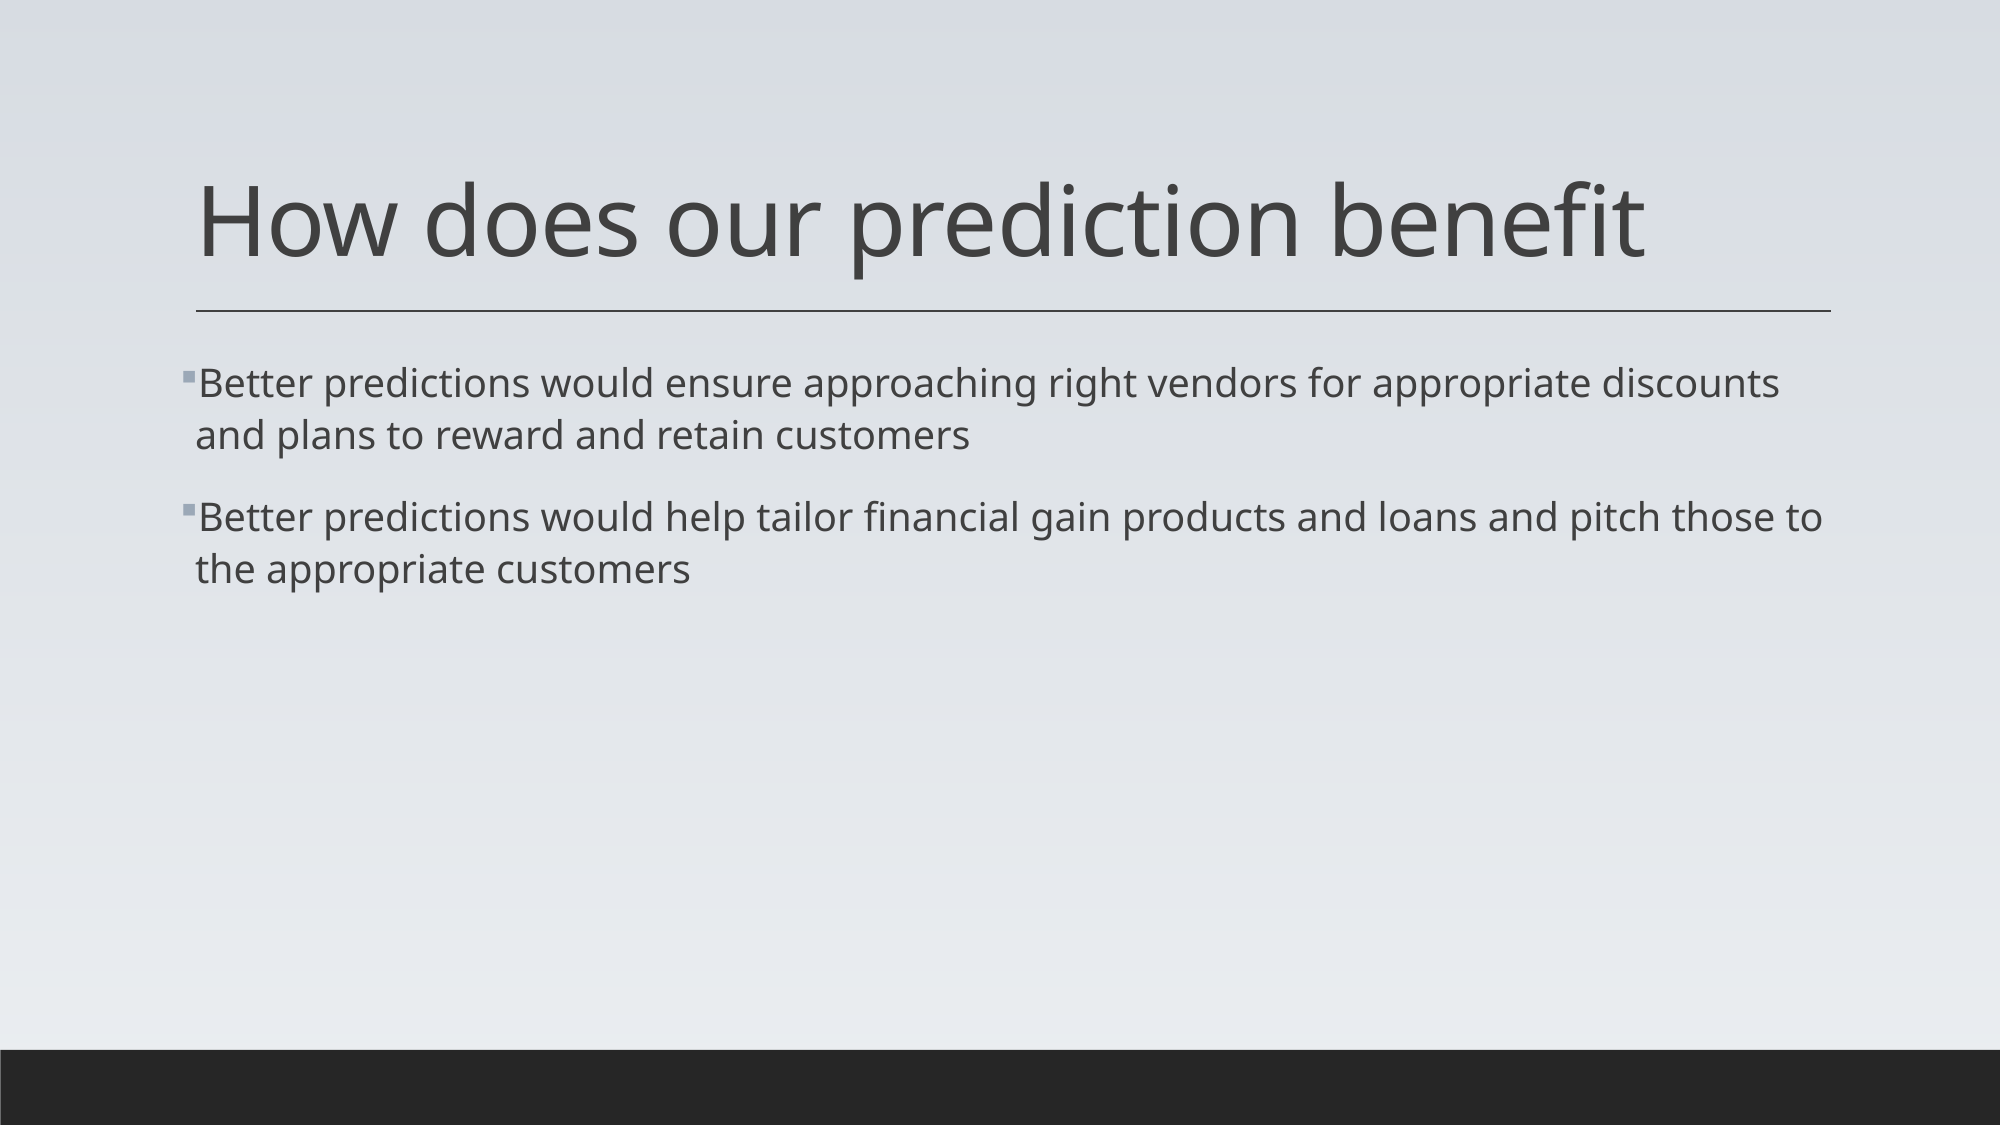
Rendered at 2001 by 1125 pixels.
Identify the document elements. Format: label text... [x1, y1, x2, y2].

title How does our prediction benefit [180, 47, 1830, 285]
list Better predictions would ensure approaching right vendors for appropriate discounts and plans to reward and retain customers Better predictions would help tailor financial gain products and loans and pitch those to the appropriate customers [180, 345, 1830, 963]
